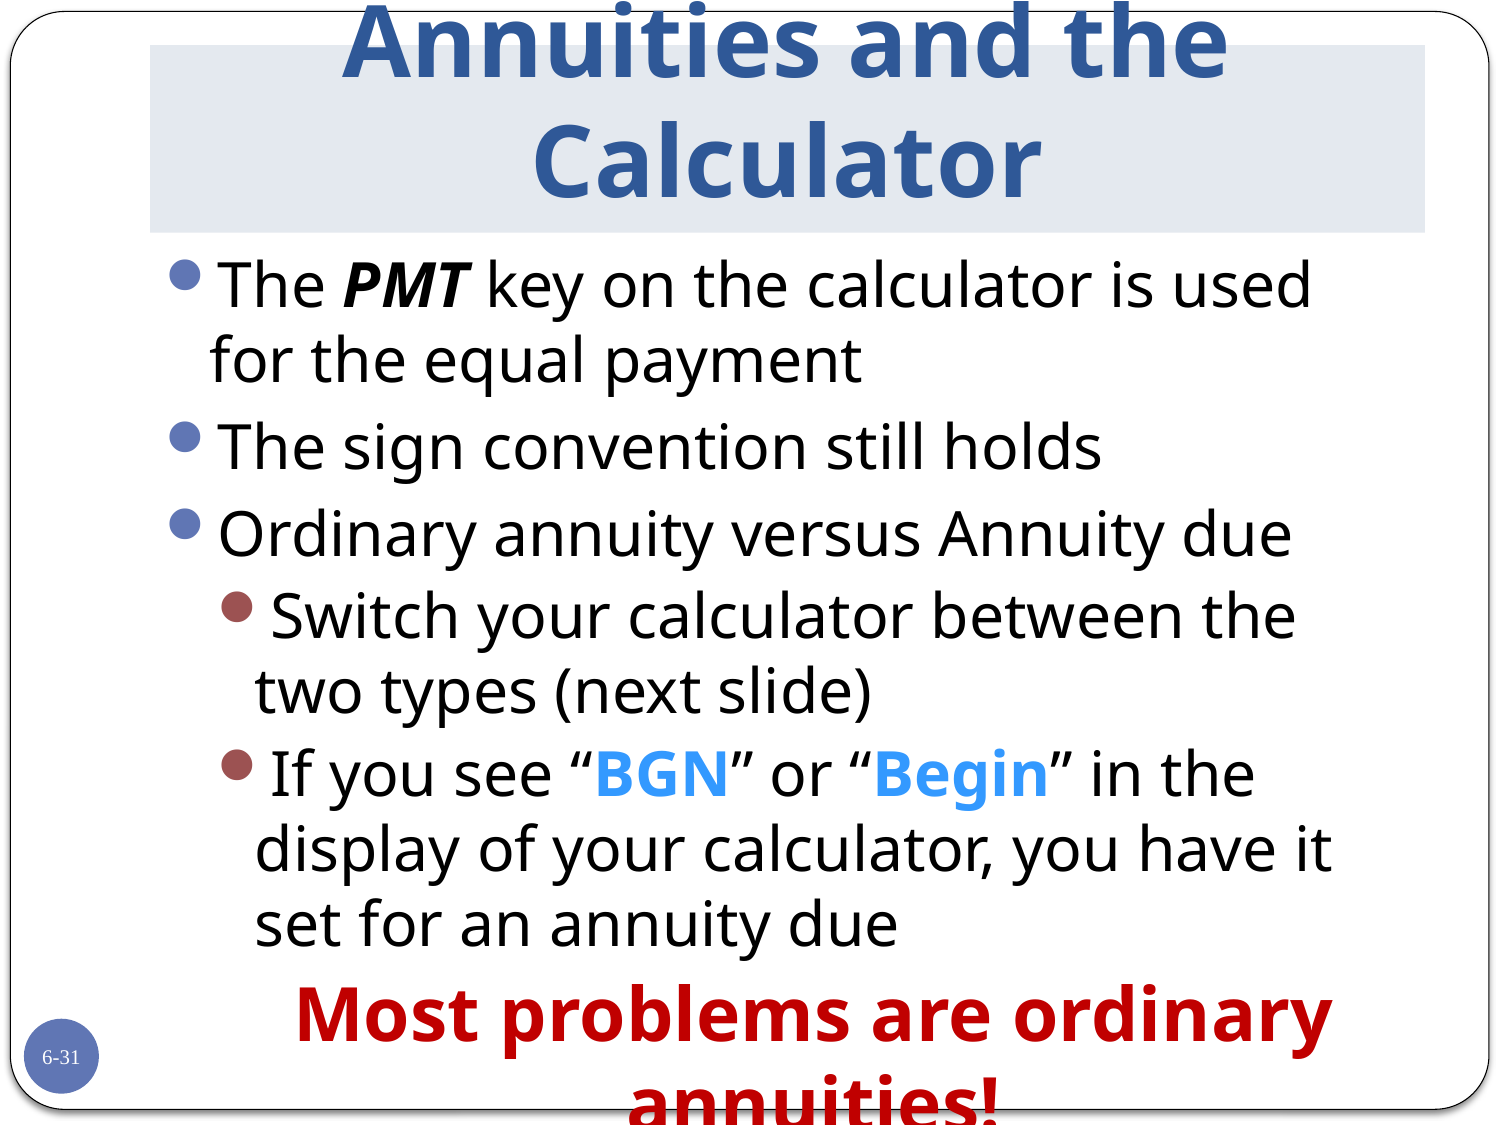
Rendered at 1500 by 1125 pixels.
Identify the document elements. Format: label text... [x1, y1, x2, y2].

title Annuities and the Calculator [149, 44, 1426, 233]
list The PMT key on the calculator is used for the equal payment The sign convention still holds Ordinary annuity versus Annuity due Switch your calculator between the two types (next slide) If you see “BGN” or “Begin” in the display of your calculator, you have it set for an annuity due Most problems are ordinary annuities! [149, 237, 1426, 1063]
slide_number 6-31 [23, 1018, 99, 1094]
